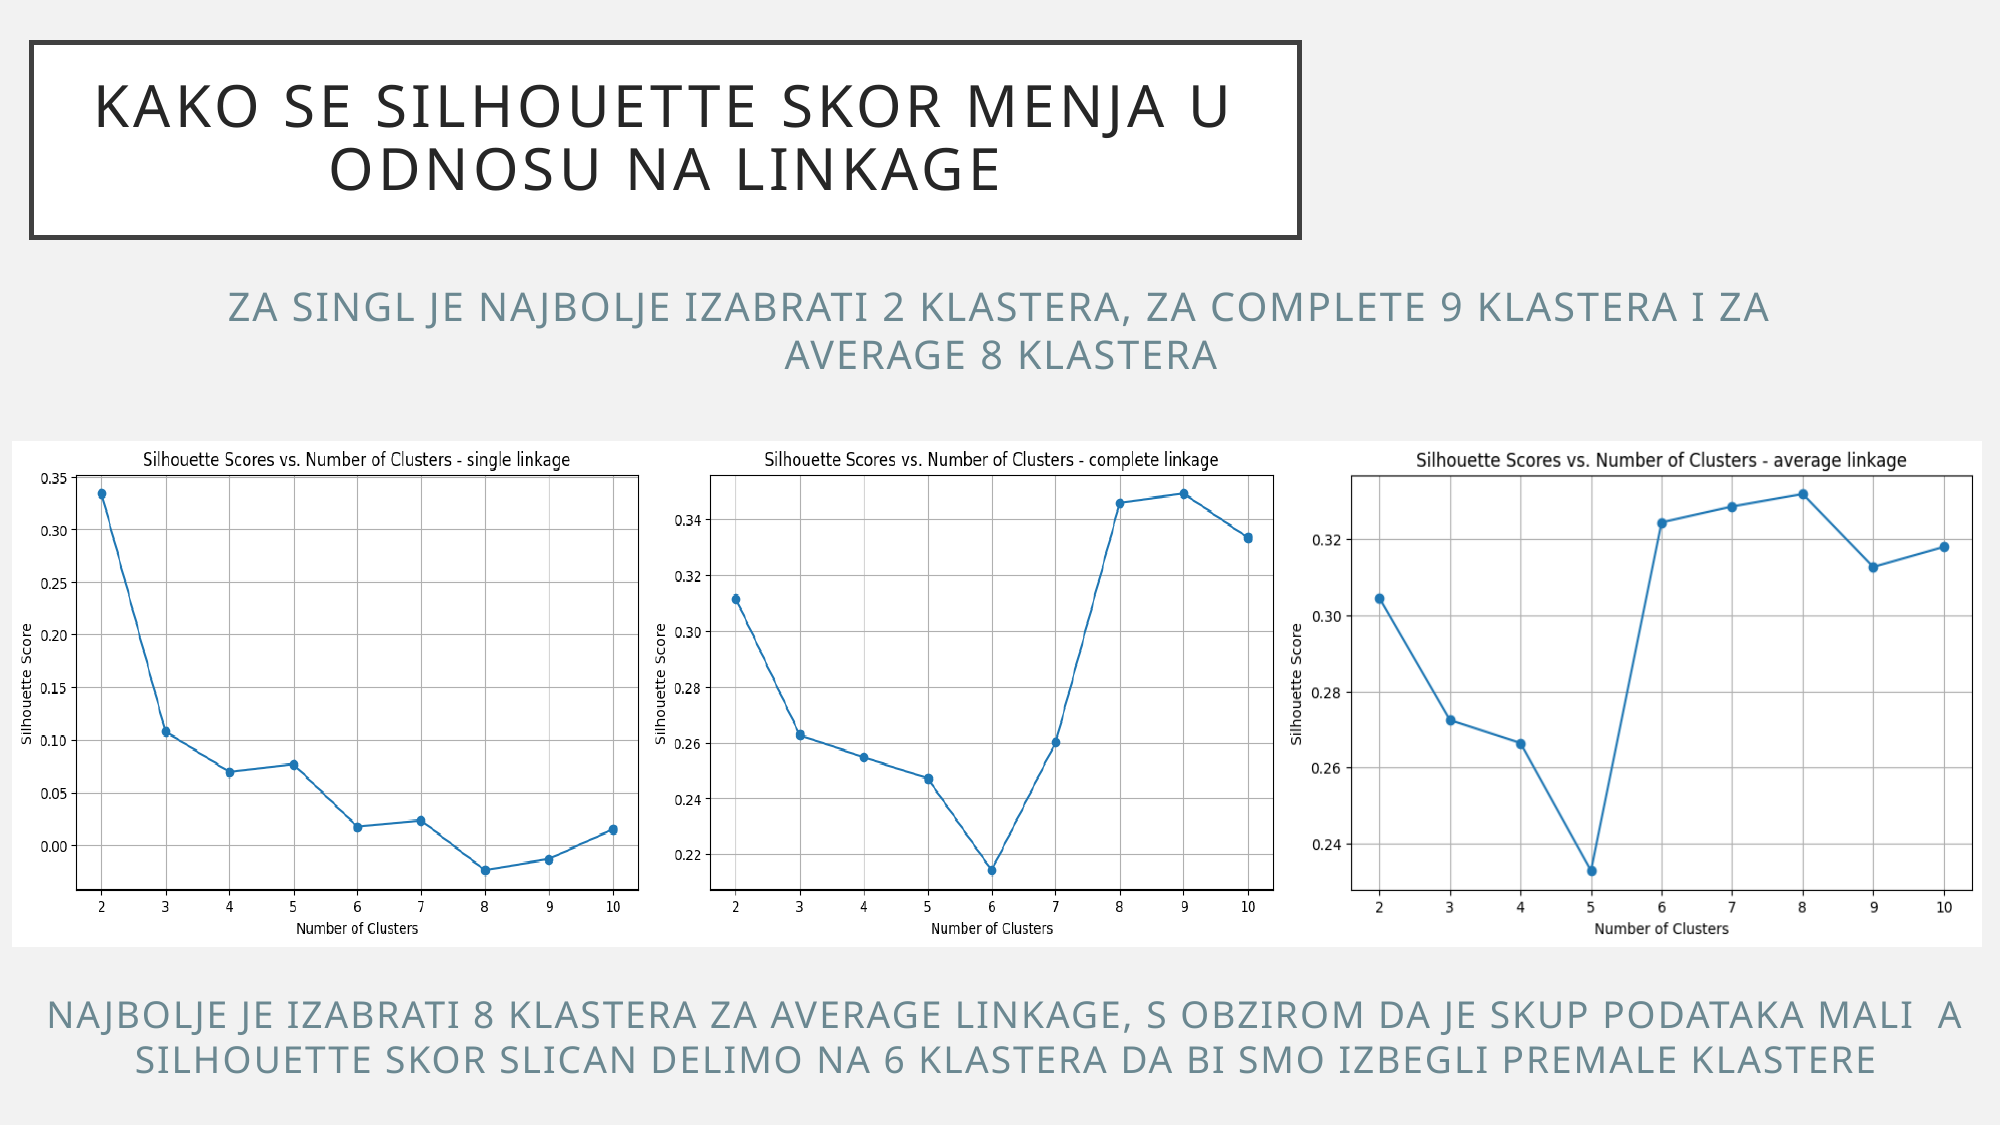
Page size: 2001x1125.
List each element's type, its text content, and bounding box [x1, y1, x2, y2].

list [646, 441, 1281, 947]
list Za singl je najbolje izabrati 2 klastera, za complete 9 klastera I za average 8 klastera [188, 269, 1814, 385]
title Kako se silhouette skor menja u odnosu na linkage [29, 40, 1302, 240]
picture [1281, 441, 1982, 947]
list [12, 441, 646, 947]
list Najbolje je izabrati 8 klastera za average linkage, s obzirom da je skup podataka mali a silhouette skor slican delimo na 6 klastera da bi smo izbegli premale klastere [31, 972, 1982, 1089]
